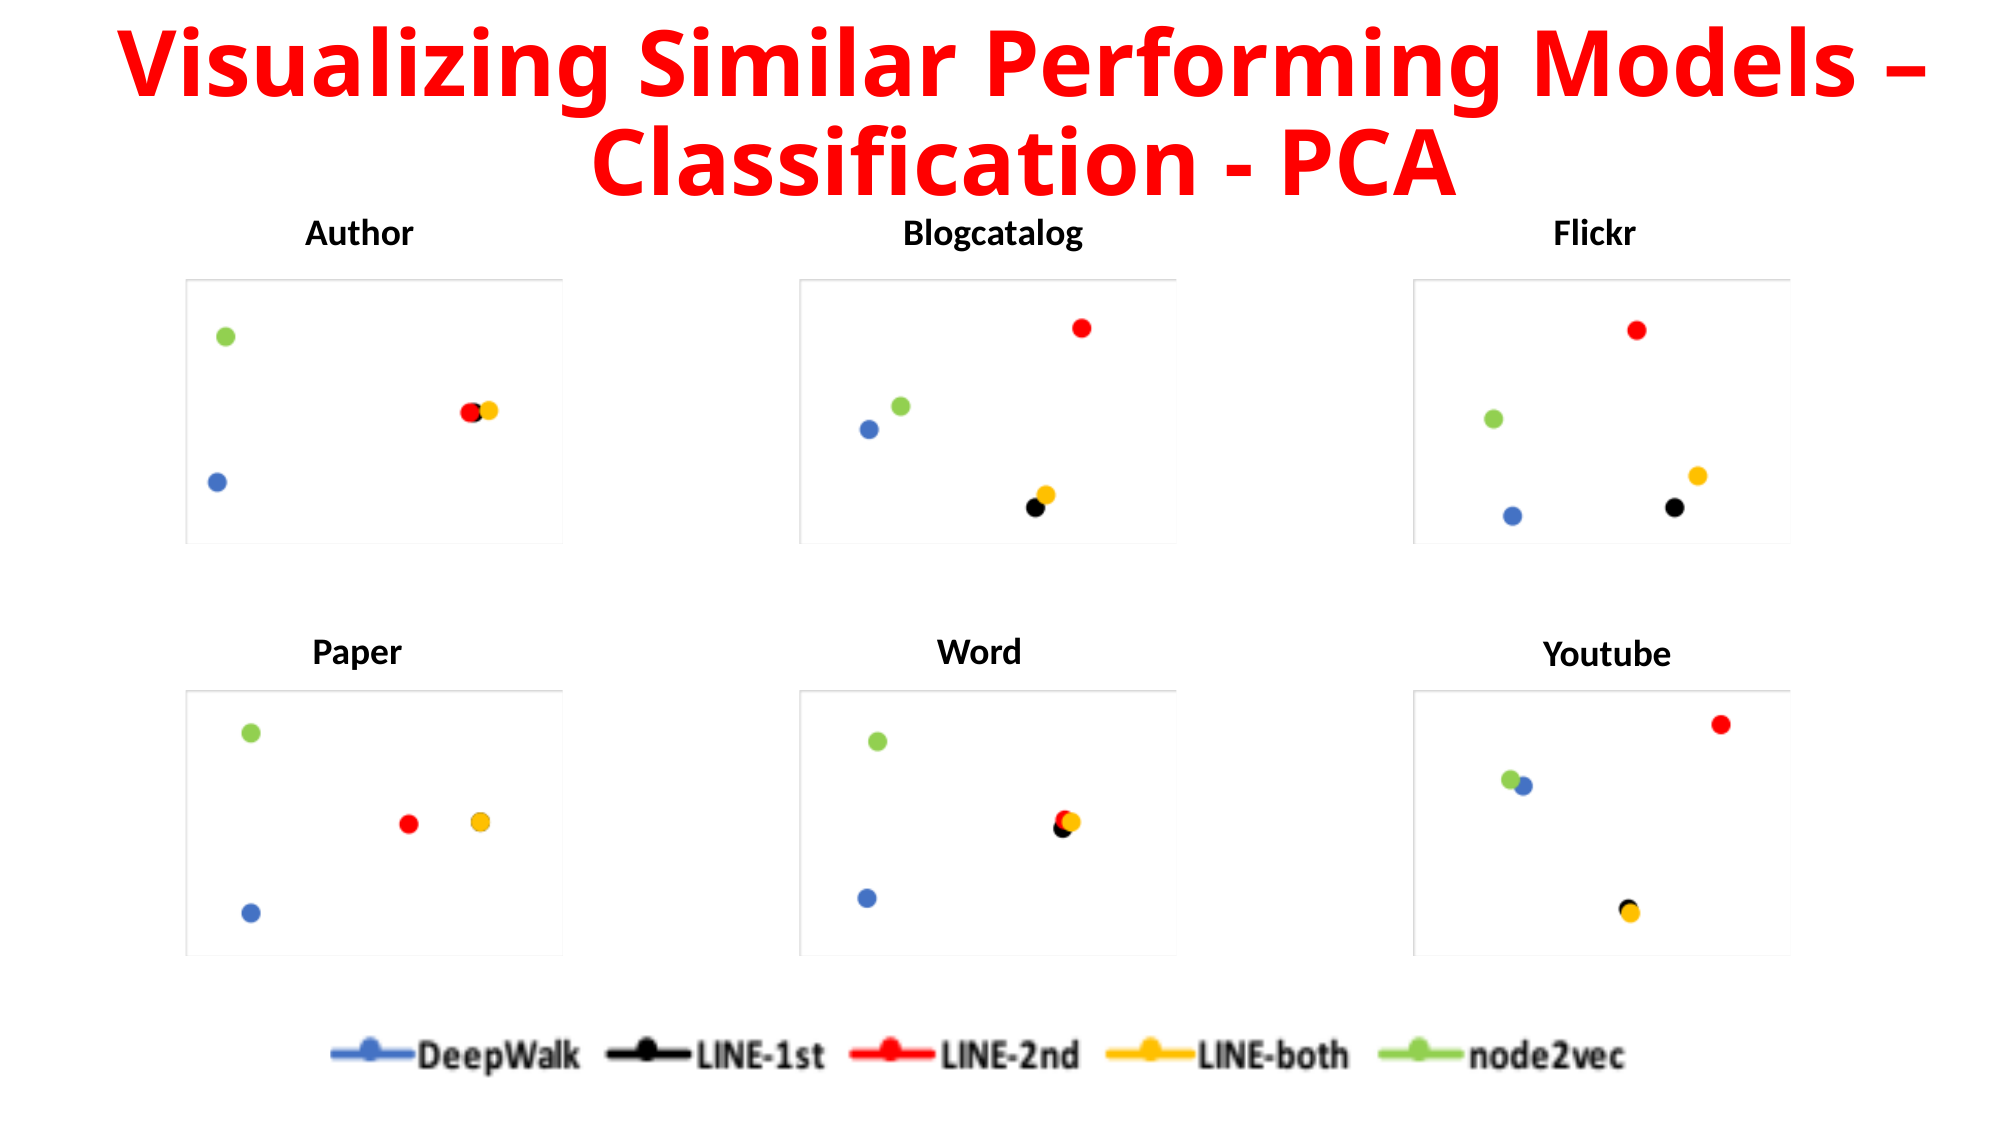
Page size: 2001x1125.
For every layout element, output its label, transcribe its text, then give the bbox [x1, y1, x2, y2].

title Visualizing Similar Performing Models – Classification - PCA [30, 8, 2000, 226]
text_box Blogcatalog [888, 200, 1112, 260]
picture [799, 279, 1177, 544]
picture [1413, 279, 1791, 544]
picture [185, 279, 563, 544]
picture [185, 690, 563, 956]
text_box Paper [297, 619, 521, 679]
text_box Flickr [1538, 200, 1763, 260]
picture [330, 1027, 1633, 1078]
picture [1413, 690, 1791, 956]
text_box Youtube [1528, 621, 1752, 682]
text_box Author [290, 200, 514, 260]
text_box Word [922, 619, 1146, 679]
picture [799, 690, 1177, 956]
